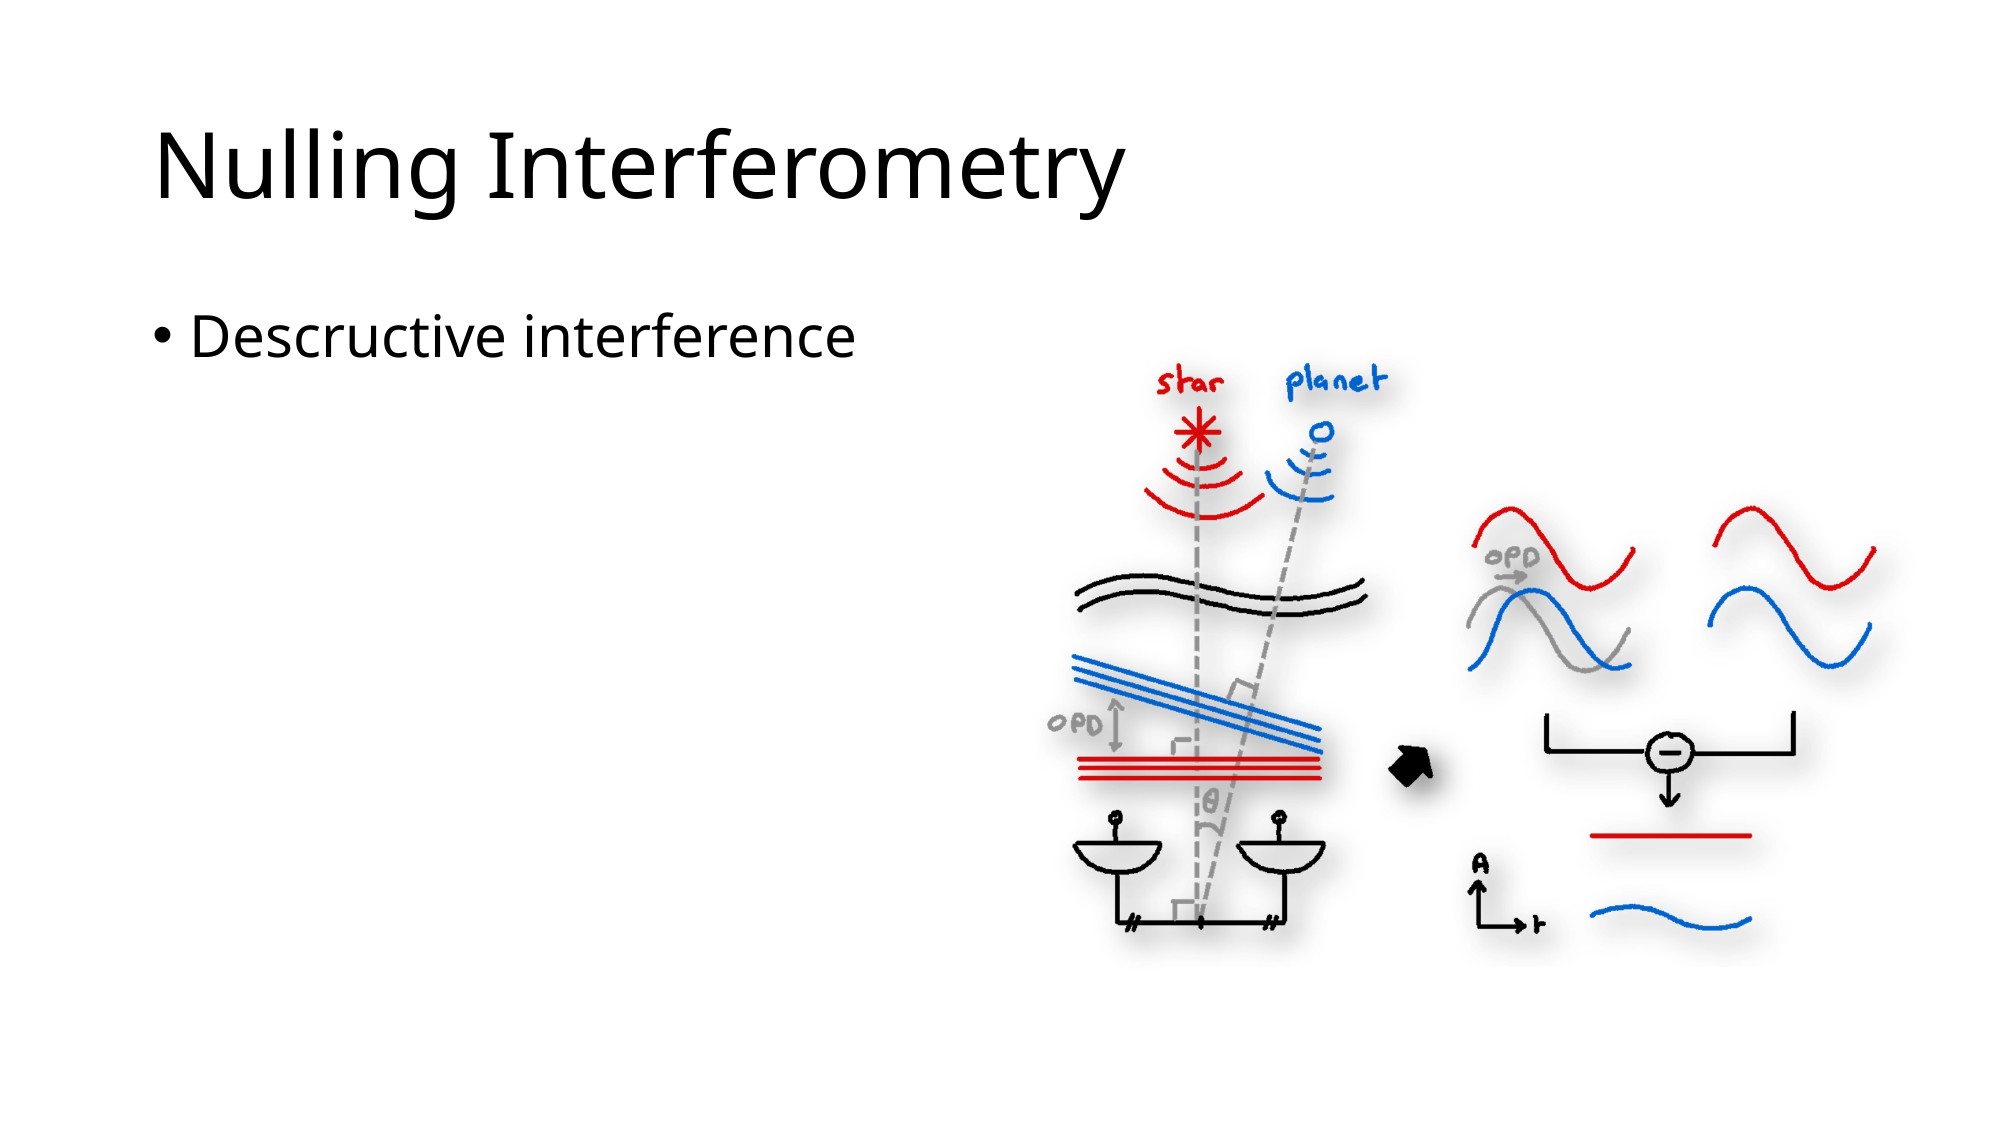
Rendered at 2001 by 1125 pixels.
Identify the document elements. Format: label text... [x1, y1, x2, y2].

title Nulling Interferometry [137, 59, 1863, 278]
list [1032, 312, 1936, 1014]
list Descructive interference [137, 299, 988, 1014]
